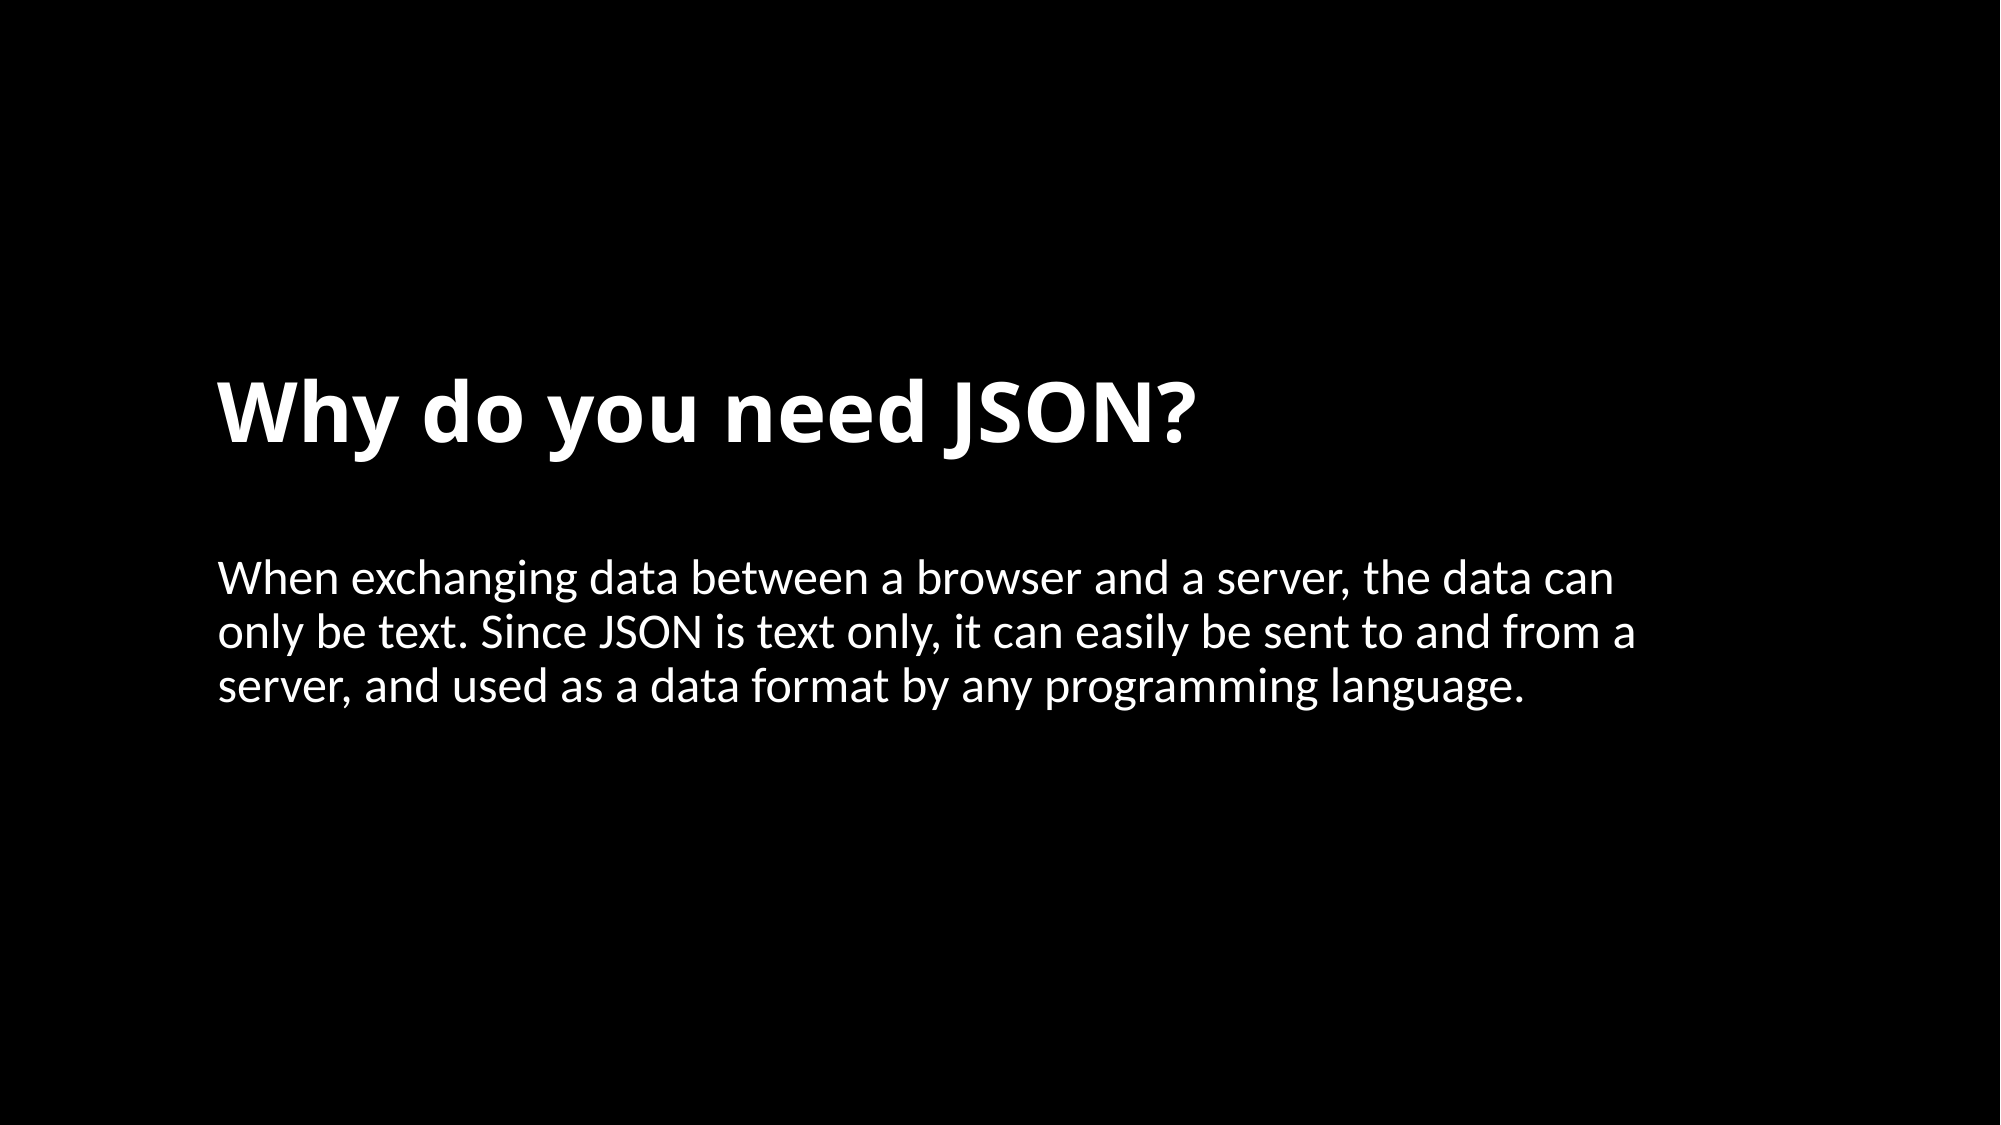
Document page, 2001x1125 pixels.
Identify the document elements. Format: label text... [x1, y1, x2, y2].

title Why do you need JSON? [202, 270, 1703, 468]
subtitle When exchanging data between a browser and a server, the data can only be text. Since JSON is text only, it can easily be sent to and from a server, and used as a data format by any programming language. [202, 543, 1703, 891]
